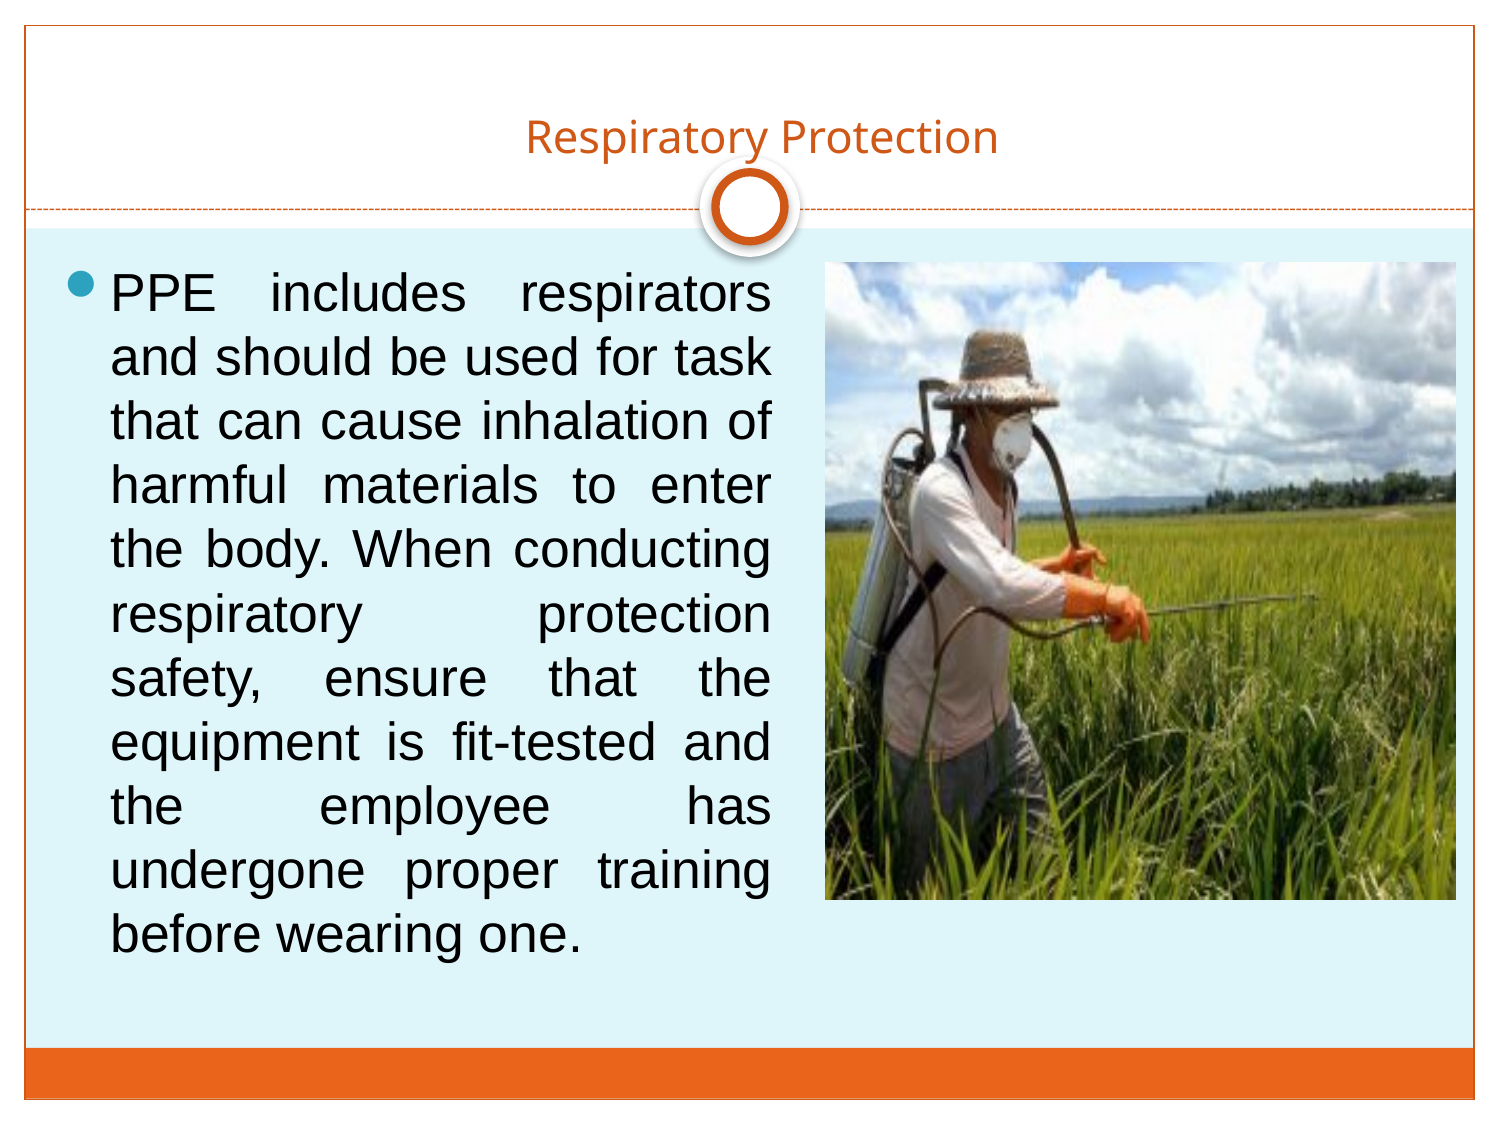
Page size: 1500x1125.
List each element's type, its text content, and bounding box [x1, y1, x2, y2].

picture [824, 262, 1456, 901]
list PPE includes respirators and should be used for task that can cause inhalation of harmful materials to enter the body. When conducting respiratory protection safety, ensure that the equipment is fit-tested and the employee has undergone proper training before wearing one. [49, 250, 788, 988]
title Respiratory Protection [62, 99, 1463, 225]
